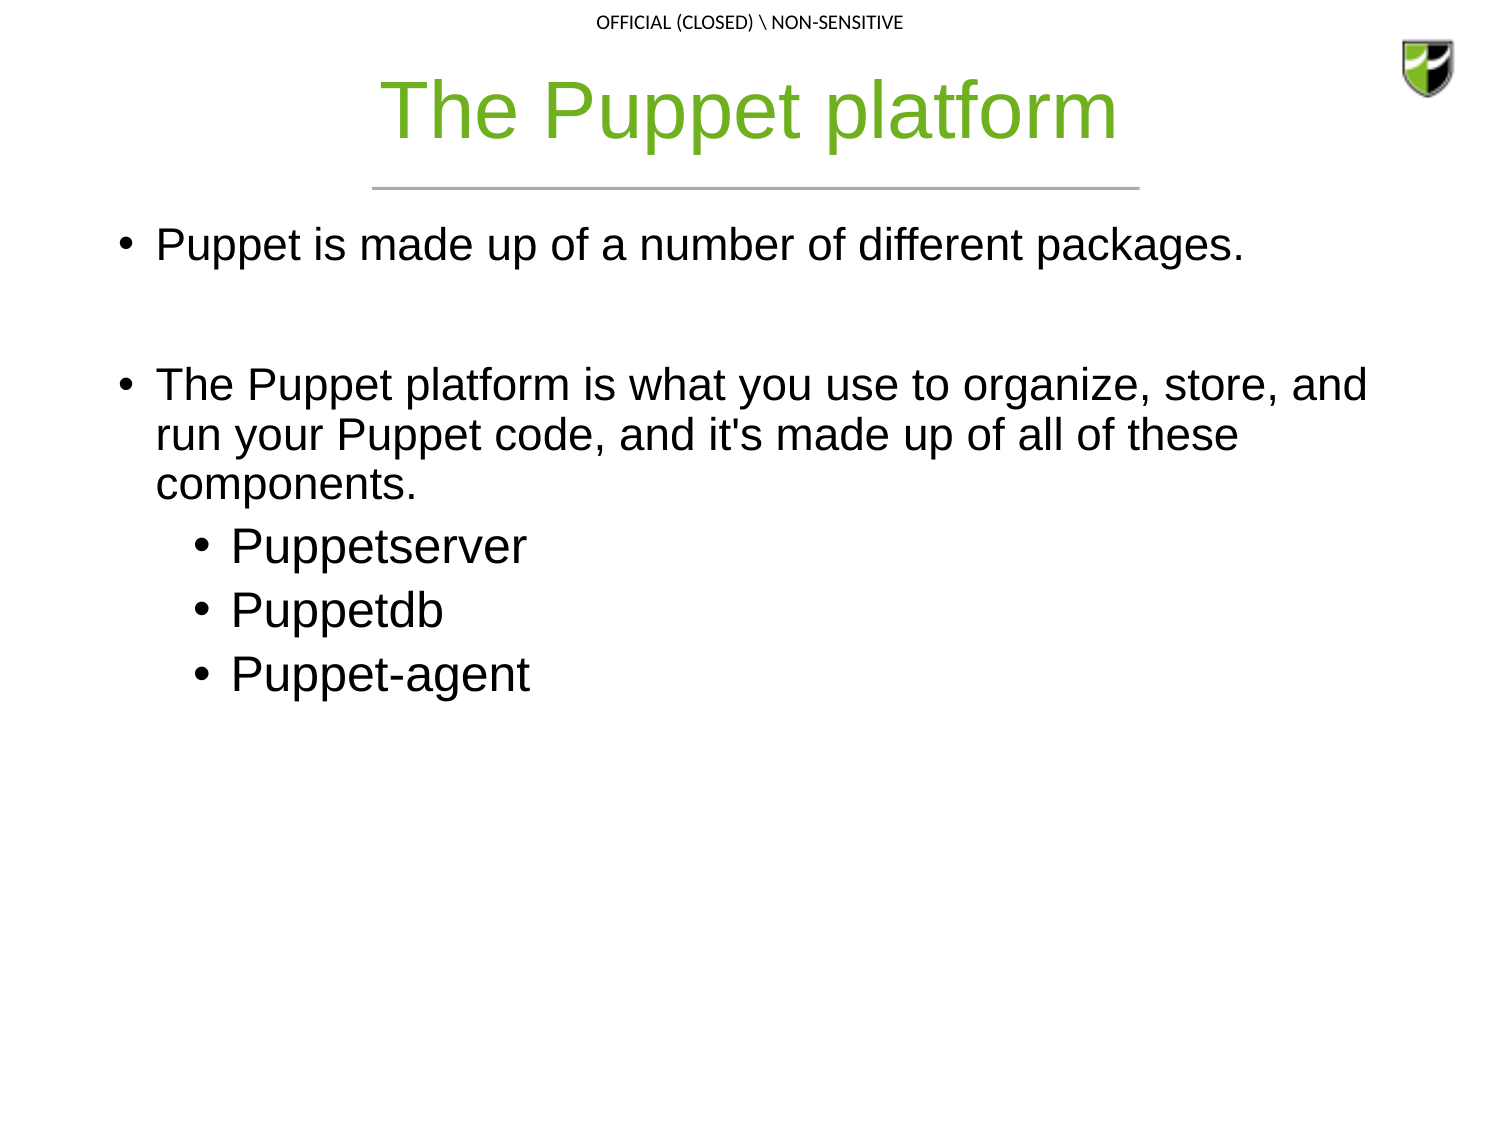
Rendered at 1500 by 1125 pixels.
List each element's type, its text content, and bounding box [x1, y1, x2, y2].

title The Puppet platform [137, 59, 1363, 164]
picture [1388, 27, 1472, 113]
list Puppet is made up of a number of different packages. The Puppet platform is what you use to organize, store, and run your Puppet code, and it's made up of all of these components. Puppetserver Puppetdb Puppet-agent [103, 213, 1397, 958]
